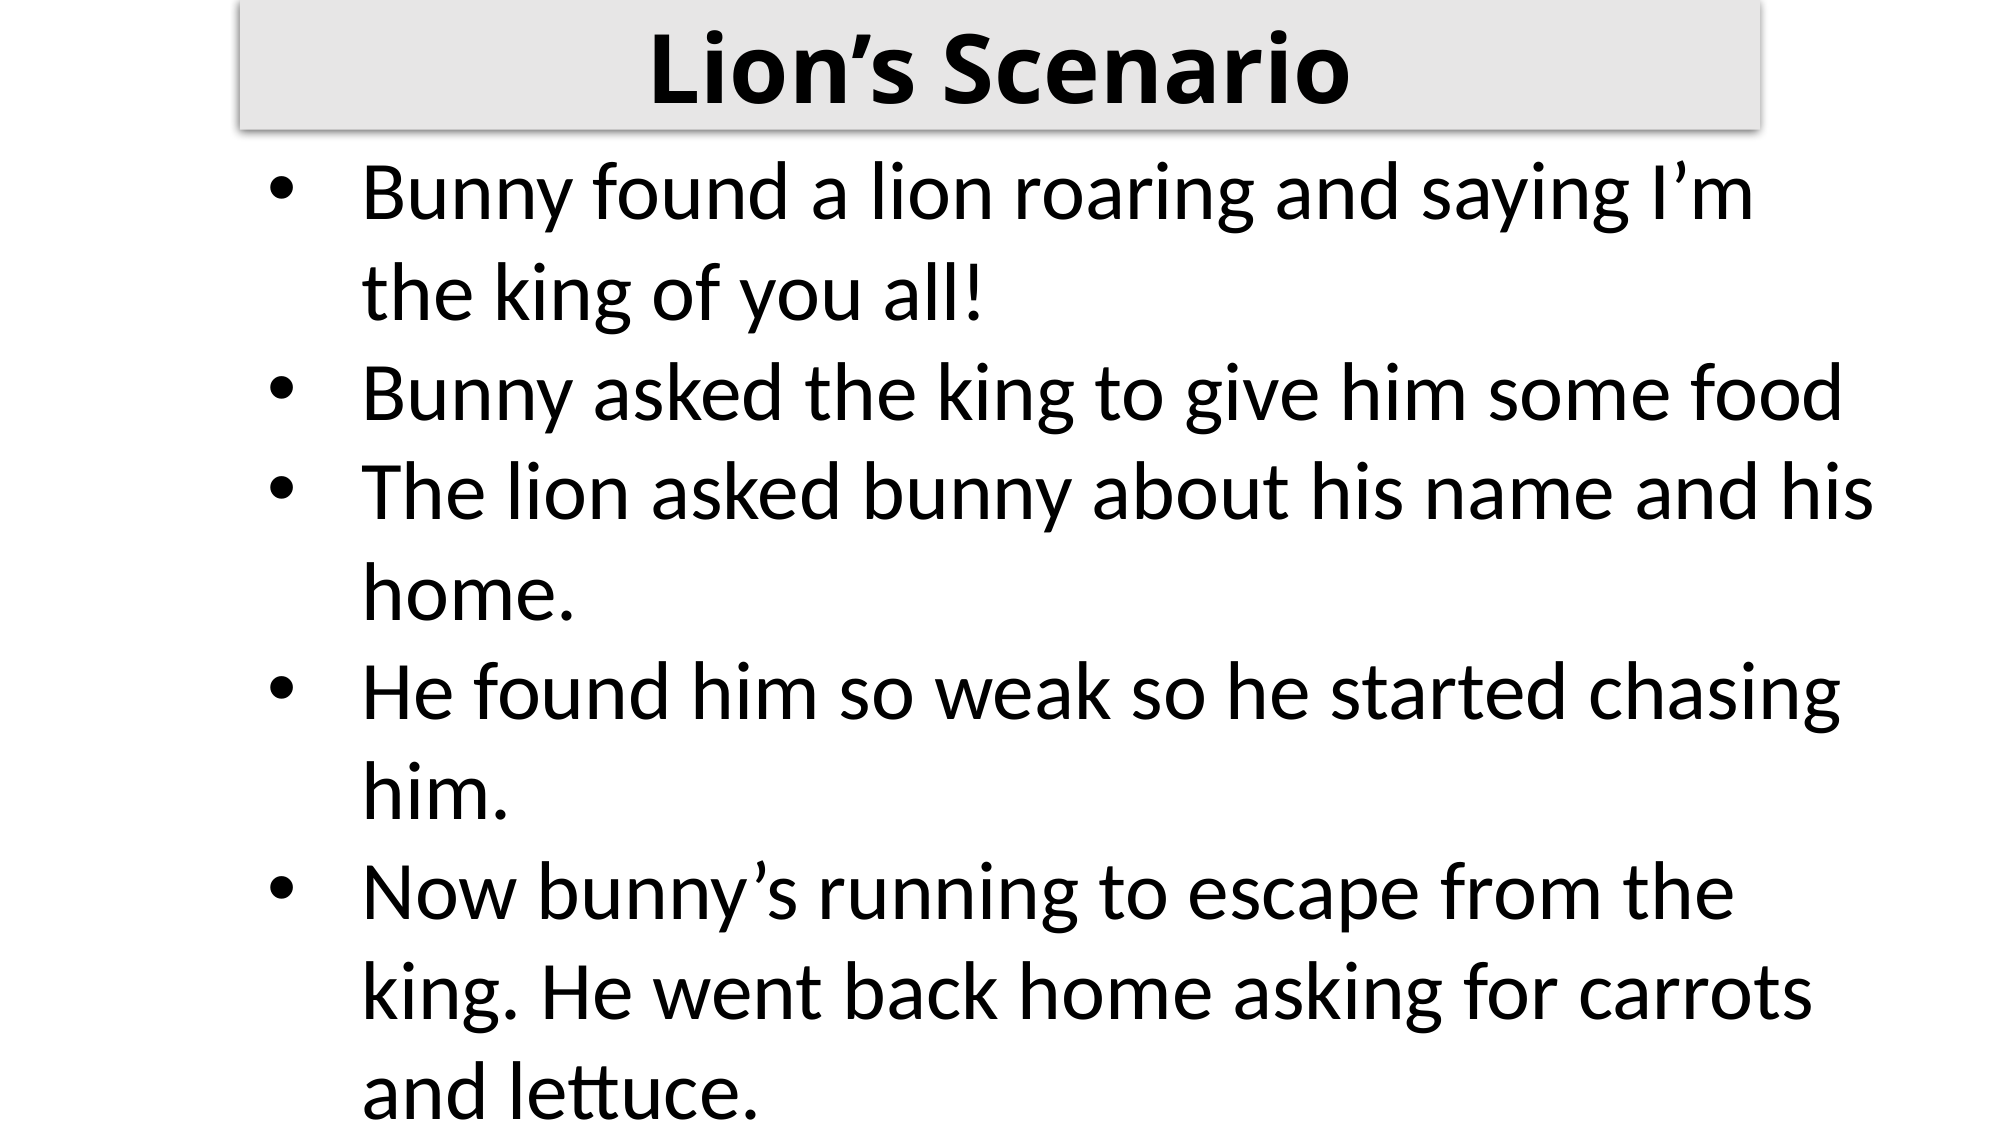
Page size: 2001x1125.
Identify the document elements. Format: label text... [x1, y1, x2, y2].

text_box Bunny found a lion roaring and saying I’m the king of you all! Bunny asked the king to give him some food The lion asked bunny about his name and his home. He found him so weak so he started chasing him. Now bunny’s running to escape from the king. He went back home asking for carrots and lettuce. [107, 129, 1893, 1125]
text_box Lion’s Scenario [239, 0, 1761, 129]
